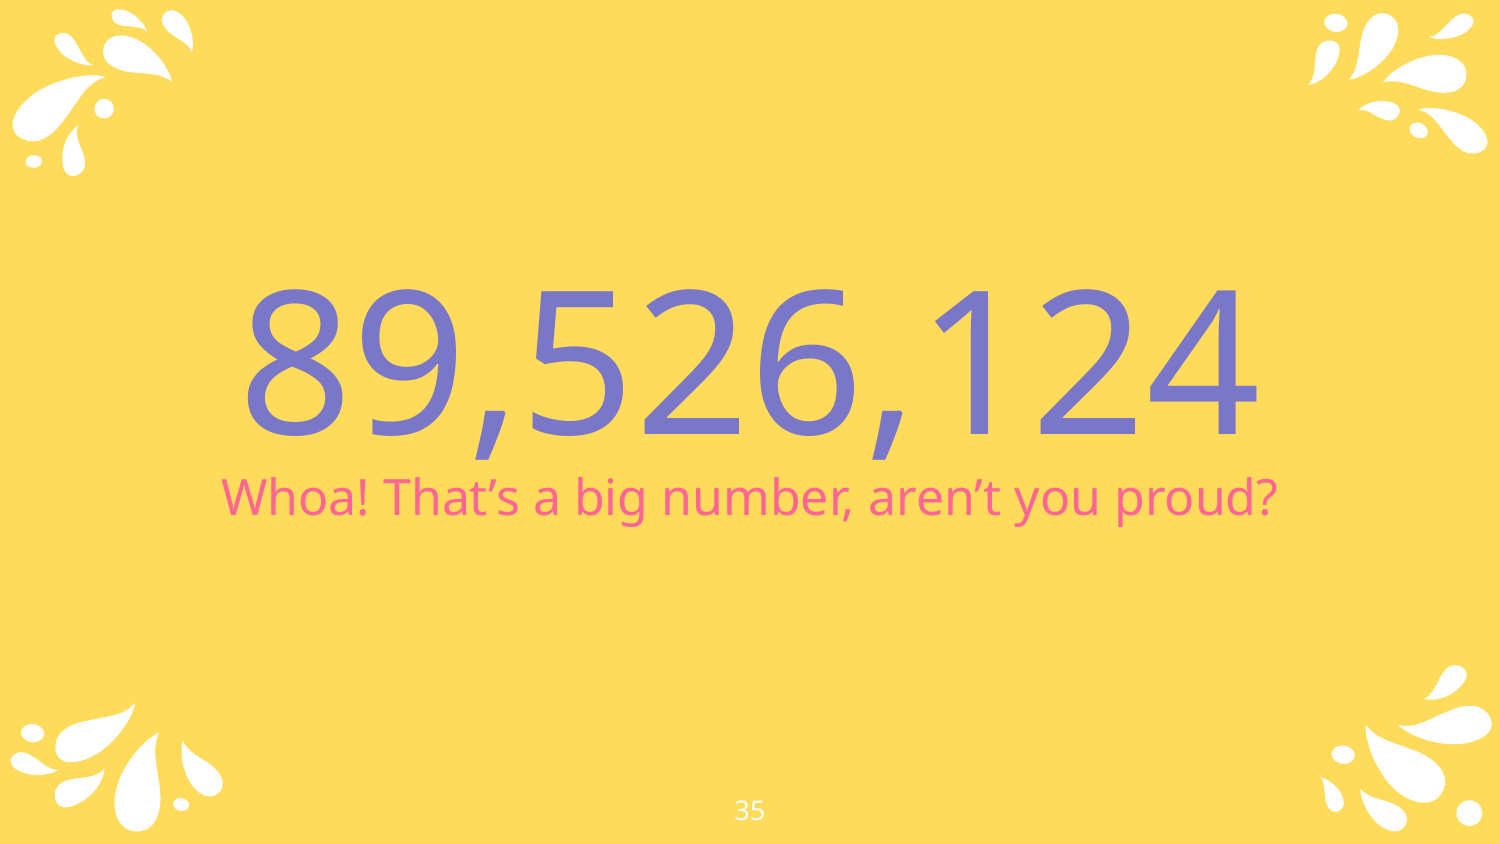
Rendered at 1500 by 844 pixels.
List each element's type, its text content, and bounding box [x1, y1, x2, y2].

title 89,526,124 [112, 259, 1388, 450]
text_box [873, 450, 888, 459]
slide_number 35 [705, 779, 795, 844]
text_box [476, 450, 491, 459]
subtitle Whoa! That’s a big number, aren’t you proud? [112, 465, 1388, 595]
